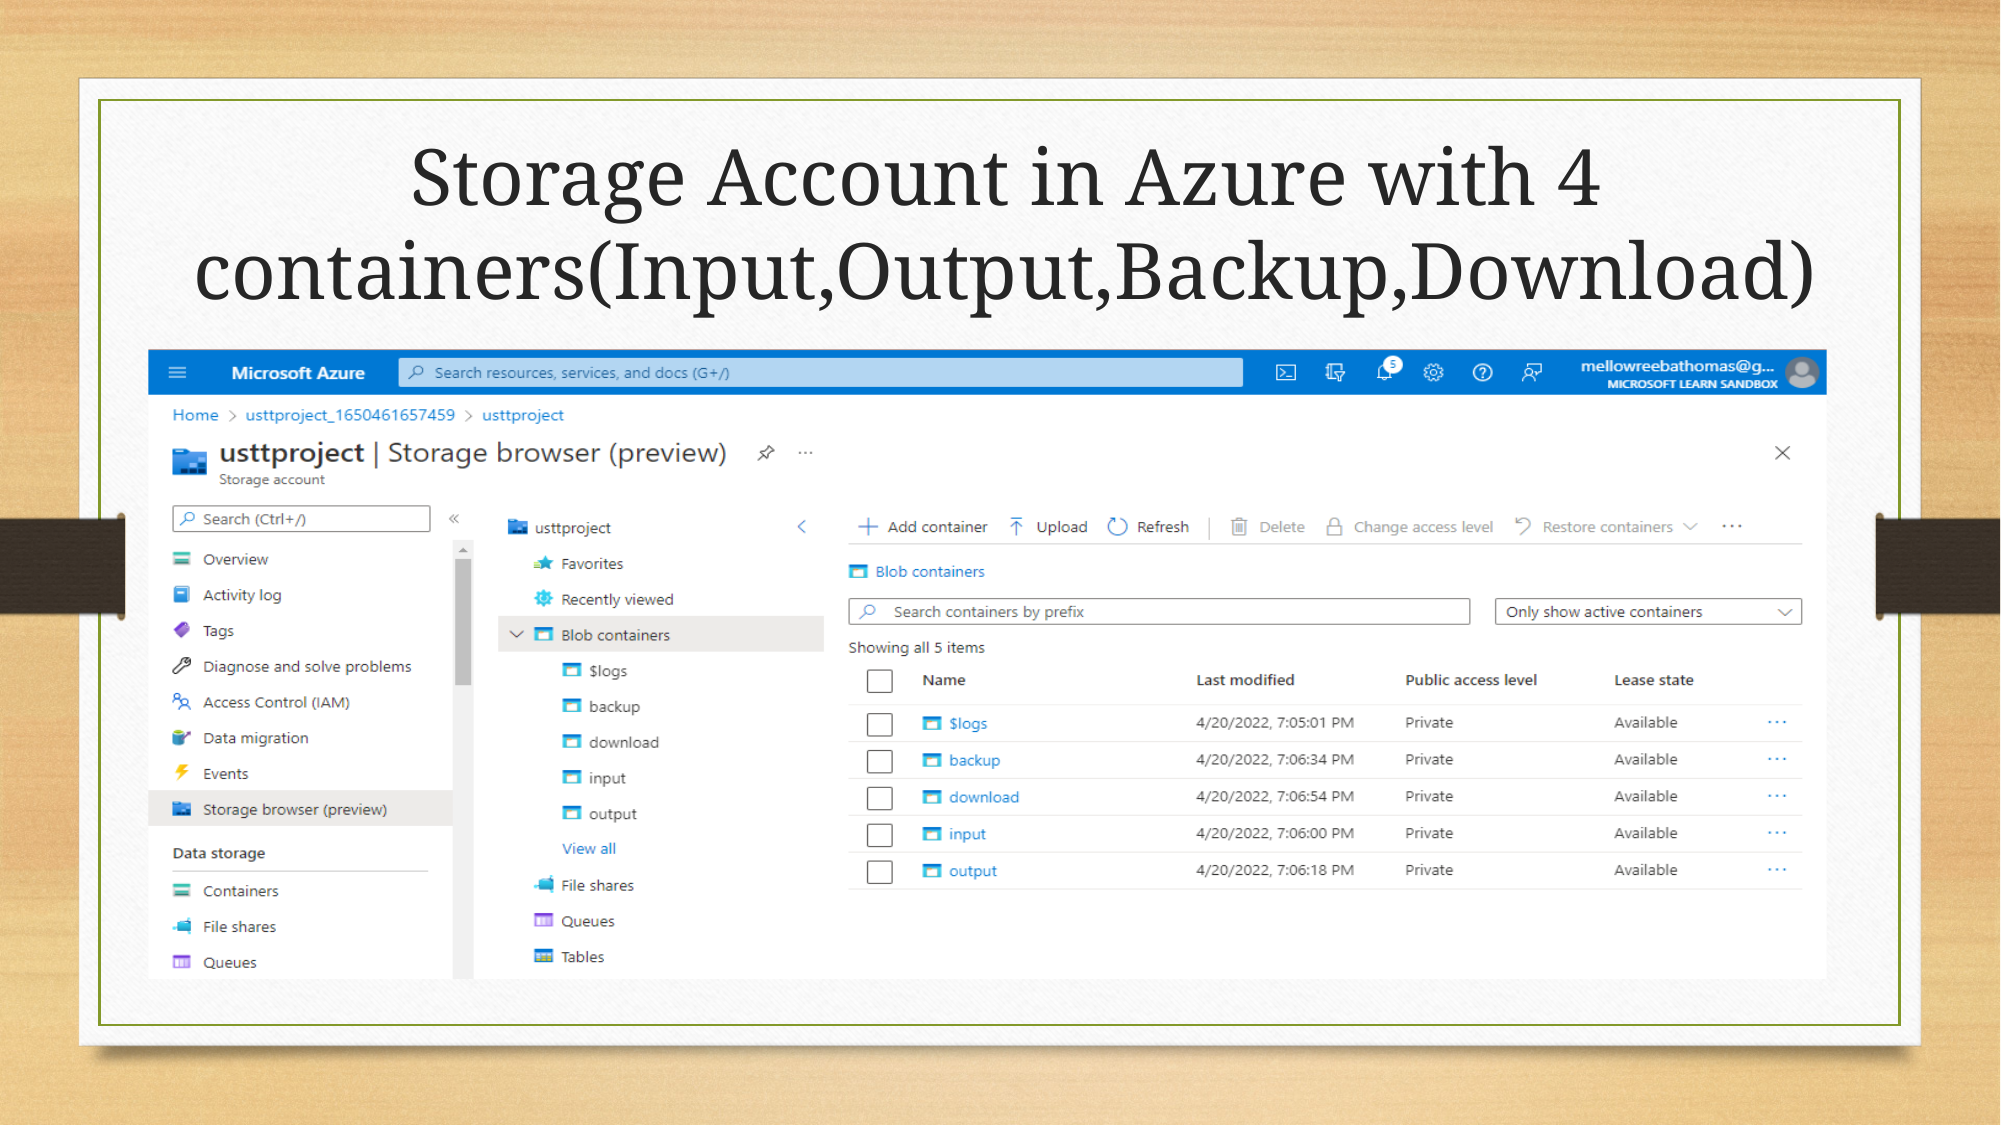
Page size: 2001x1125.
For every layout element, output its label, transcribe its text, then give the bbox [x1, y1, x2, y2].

title Storage Account in Azure with 4 containers(Input,Output,Backup,Download) [92, 93, 1920, 350]
picture [0, 0, 2001, 1125]
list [148, 348, 1827, 979]
